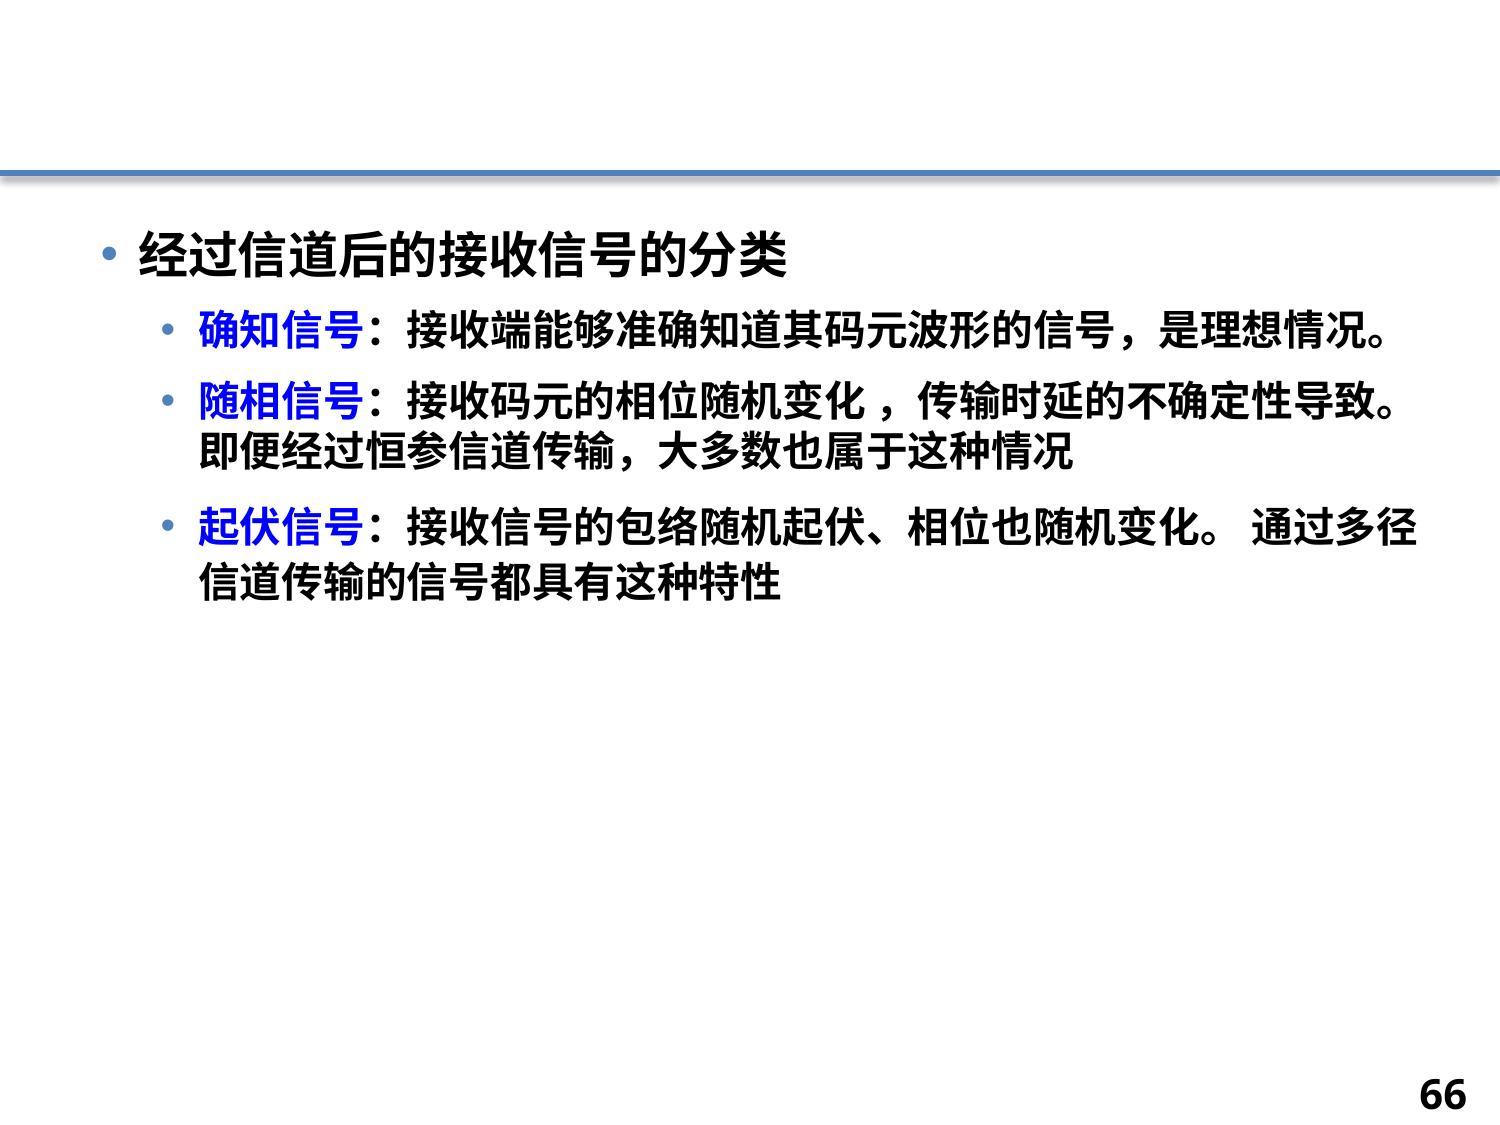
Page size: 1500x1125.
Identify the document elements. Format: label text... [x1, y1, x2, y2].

slide_number 66 [1379, 1075, 1483, 1118]
list 经过信道后的接收信号的分类 确知信号：接收端能够准确知道其码元波形的信号，是理想情况。 随相信号：接收码元的相位随机变化 ，传输时延的不确定性导致。即便经过恒参信道传输，大多数也属于这种情况 起伏信号：接收信号的包络随机起伏、相位也随机变化。 通过多径信道传输的信号都具有这种特性 [85, 215, 1472, 1065]
